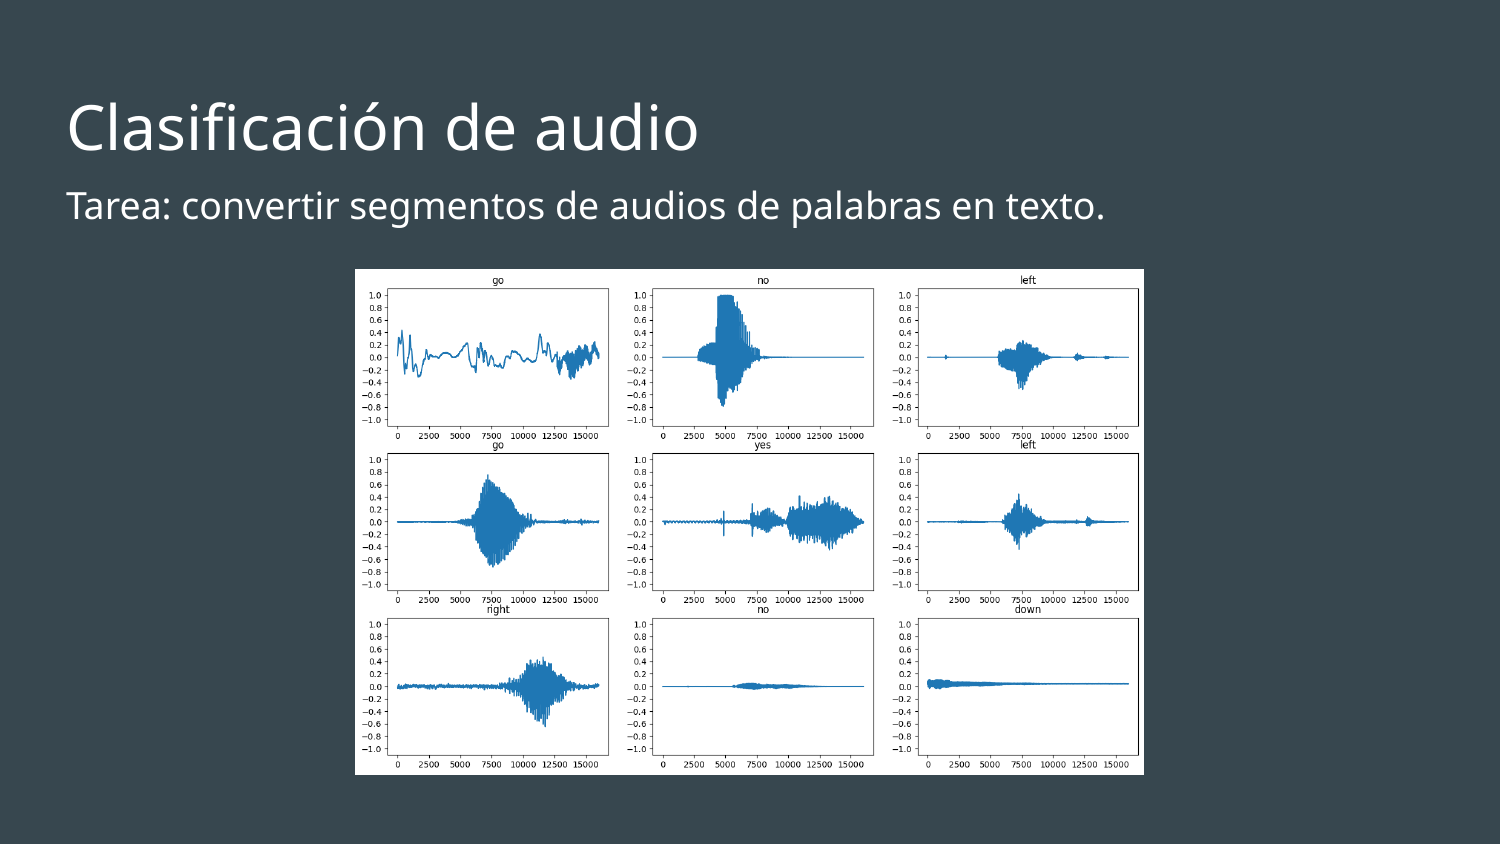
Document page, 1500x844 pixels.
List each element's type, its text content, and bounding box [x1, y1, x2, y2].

picture [355, 269, 1145, 776]
text_box Tarea: convertir segmentos de audios de palabras en texto. [51, 166, 1449, 242]
title Clasificación de audio [51, 72, 1449, 166]
